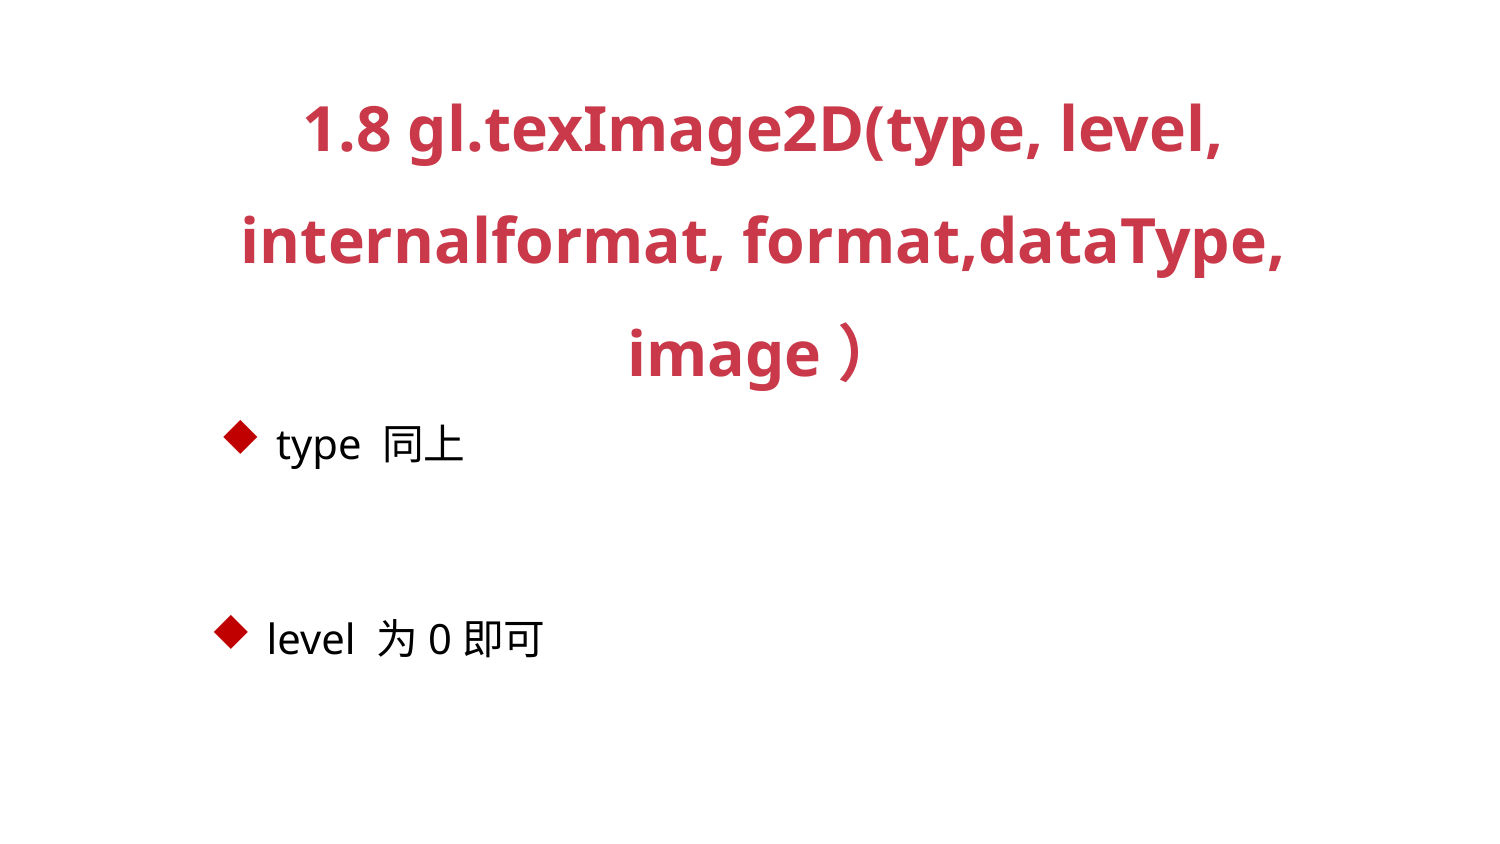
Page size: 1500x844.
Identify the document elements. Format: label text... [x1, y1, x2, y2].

text_box type 同上 [205, 410, 481, 475]
text_box level 为0即可 [195, 605, 561, 670]
text_box 1.8 gl.texImage2D(type, level, internalformat, format,dataType, image） [88, 43, 1439, 396]
